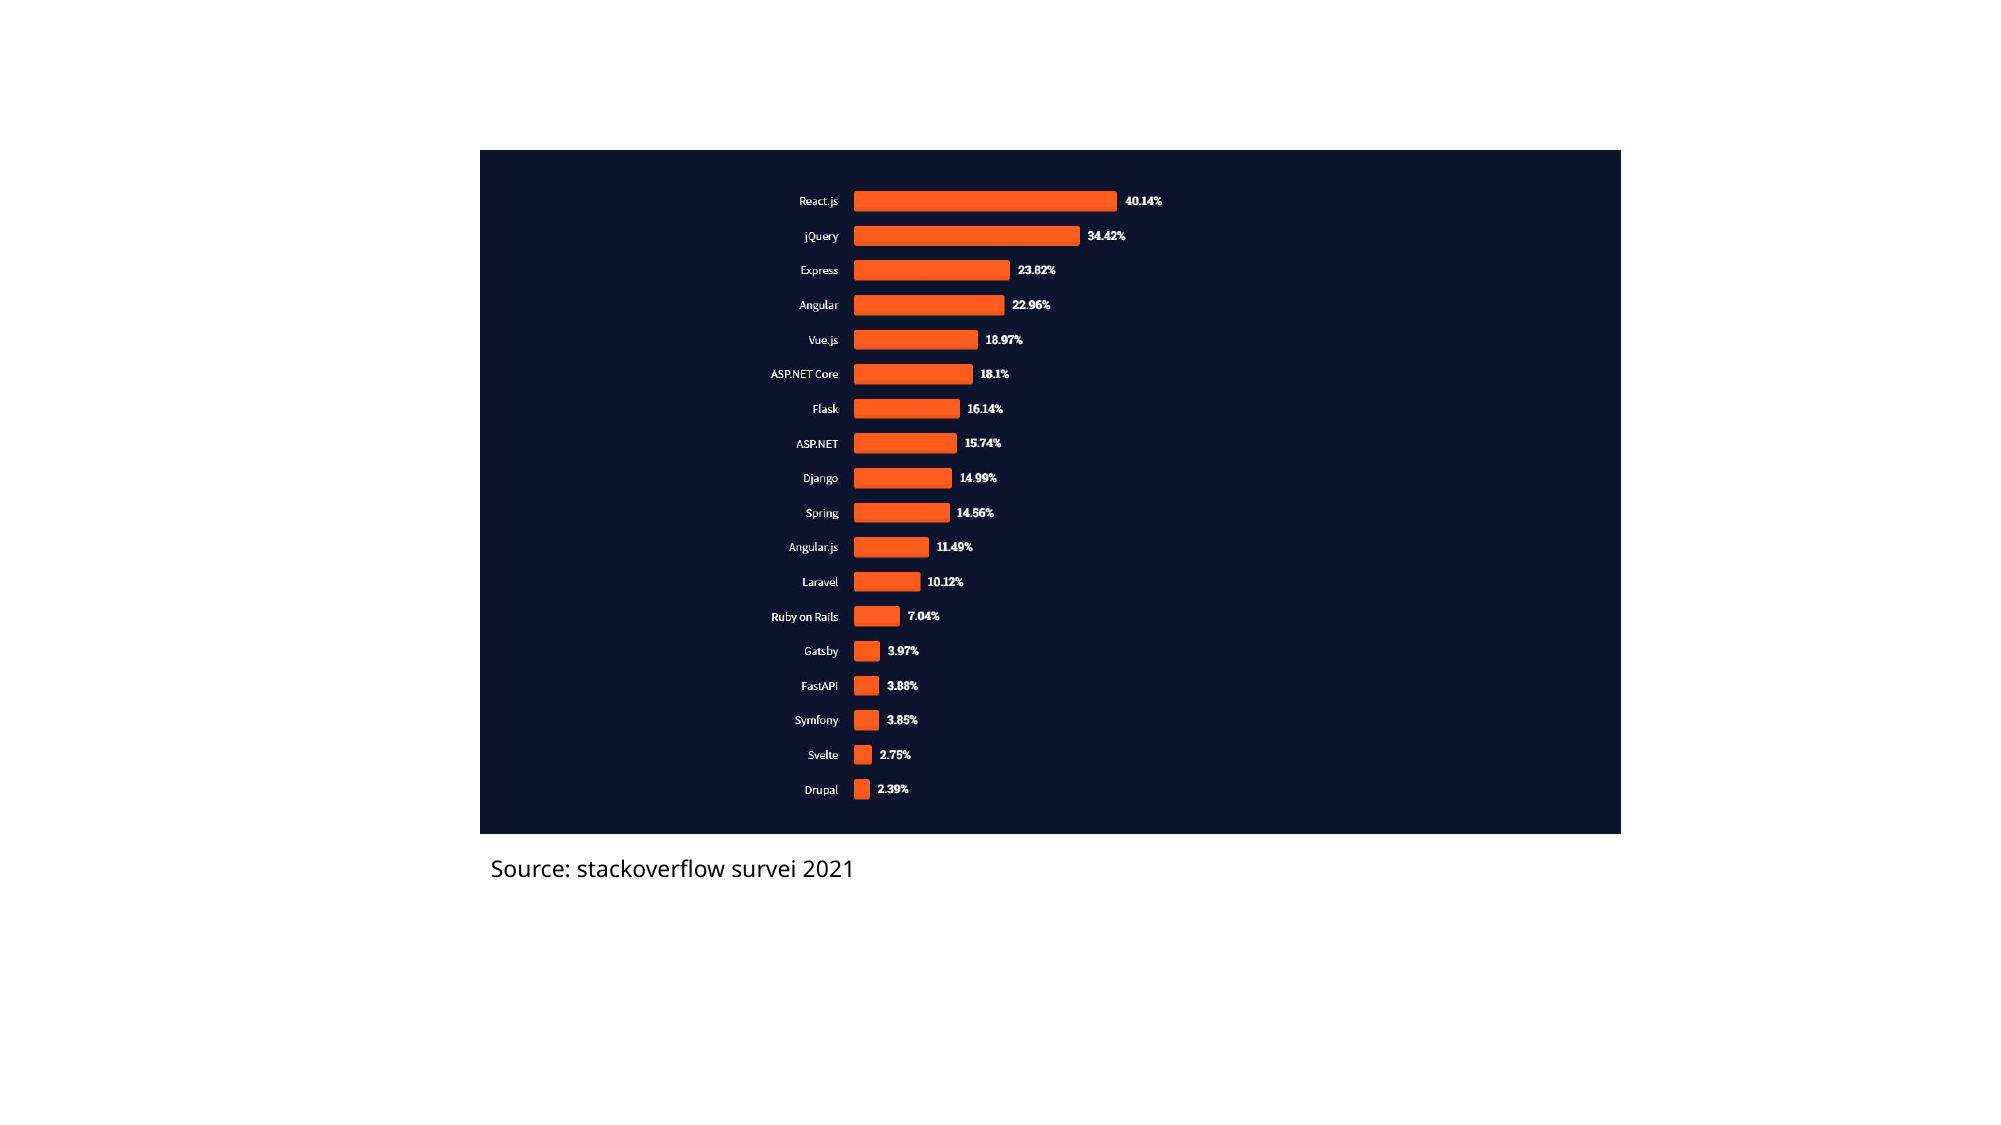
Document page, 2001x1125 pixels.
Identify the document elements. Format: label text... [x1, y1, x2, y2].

text_box Source: stackoverflow survei 2021 [475, 847, 871, 890]
picture [479, 150, 1621, 835]
